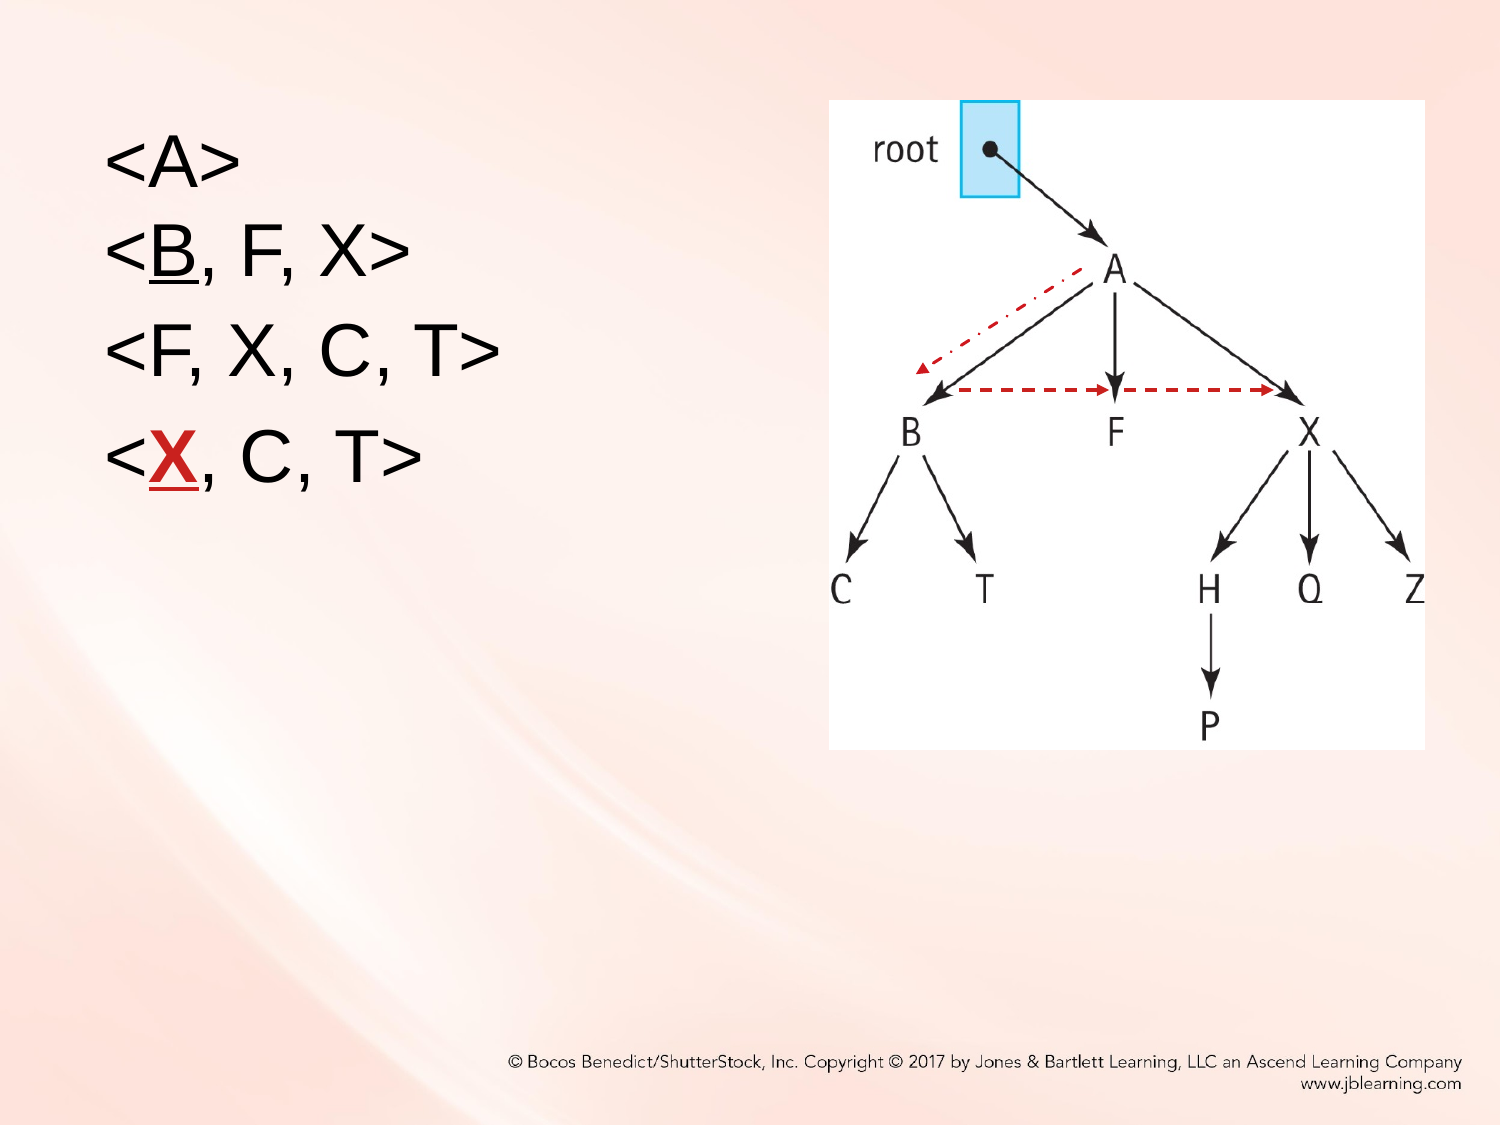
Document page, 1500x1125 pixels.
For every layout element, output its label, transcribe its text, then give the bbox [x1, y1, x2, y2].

picture [0, 0, 1500, 1125]
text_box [915, 268, 1081, 375]
text_box <F, X, C, T> [90, 294, 555, 399]
text_box <A> [90, 104, 360, 193]
text_box <X, C, T> [90, 400, 555, 506]
text_box <B, F, X> [90, 193, 555, 294]
